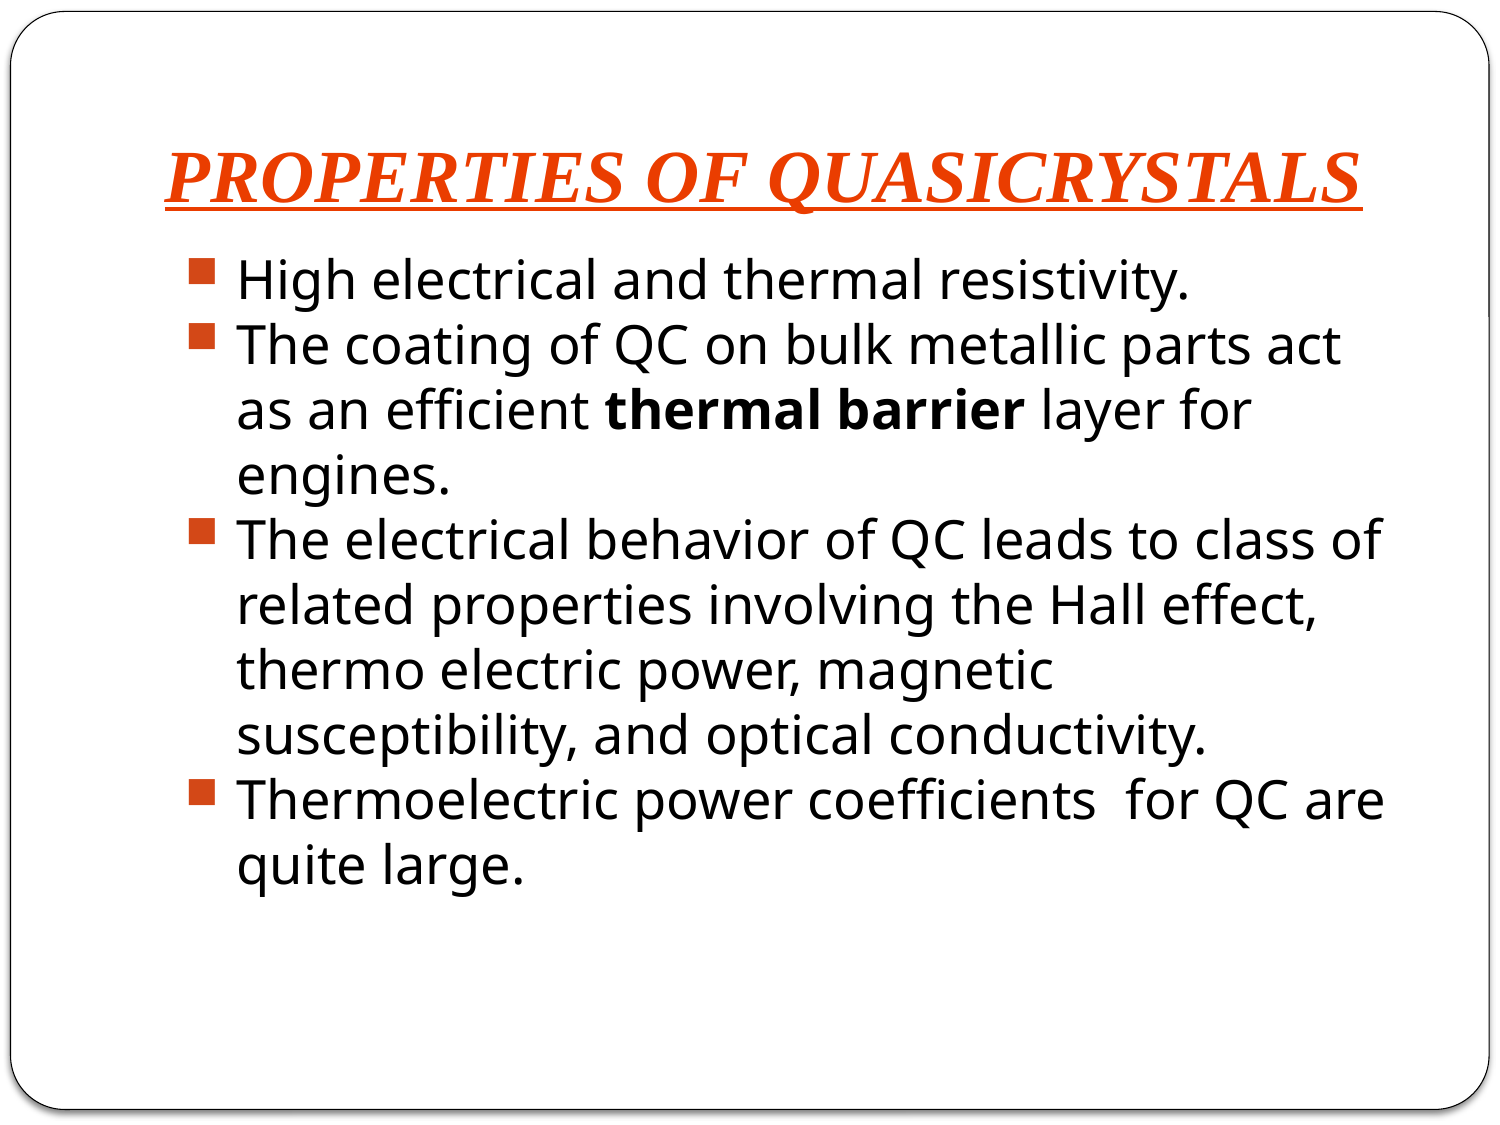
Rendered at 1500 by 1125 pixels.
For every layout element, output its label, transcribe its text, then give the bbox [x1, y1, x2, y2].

title PROPERTIES OF QUASICRYSTALS [150, 45, 1425, 233]
list High electrical and thermal resistivity. The coating of QC on bulk metallic parts act as an efficient thermal barrier layer for engines. The electrical behavior of QC leads to class of related properties involving the Hall effect, thermo electric power, magnetic susceptibility, and optical conductivity. Thermoelectric power coefficients for QC are quite large. [150, 237, 1425, 988]
